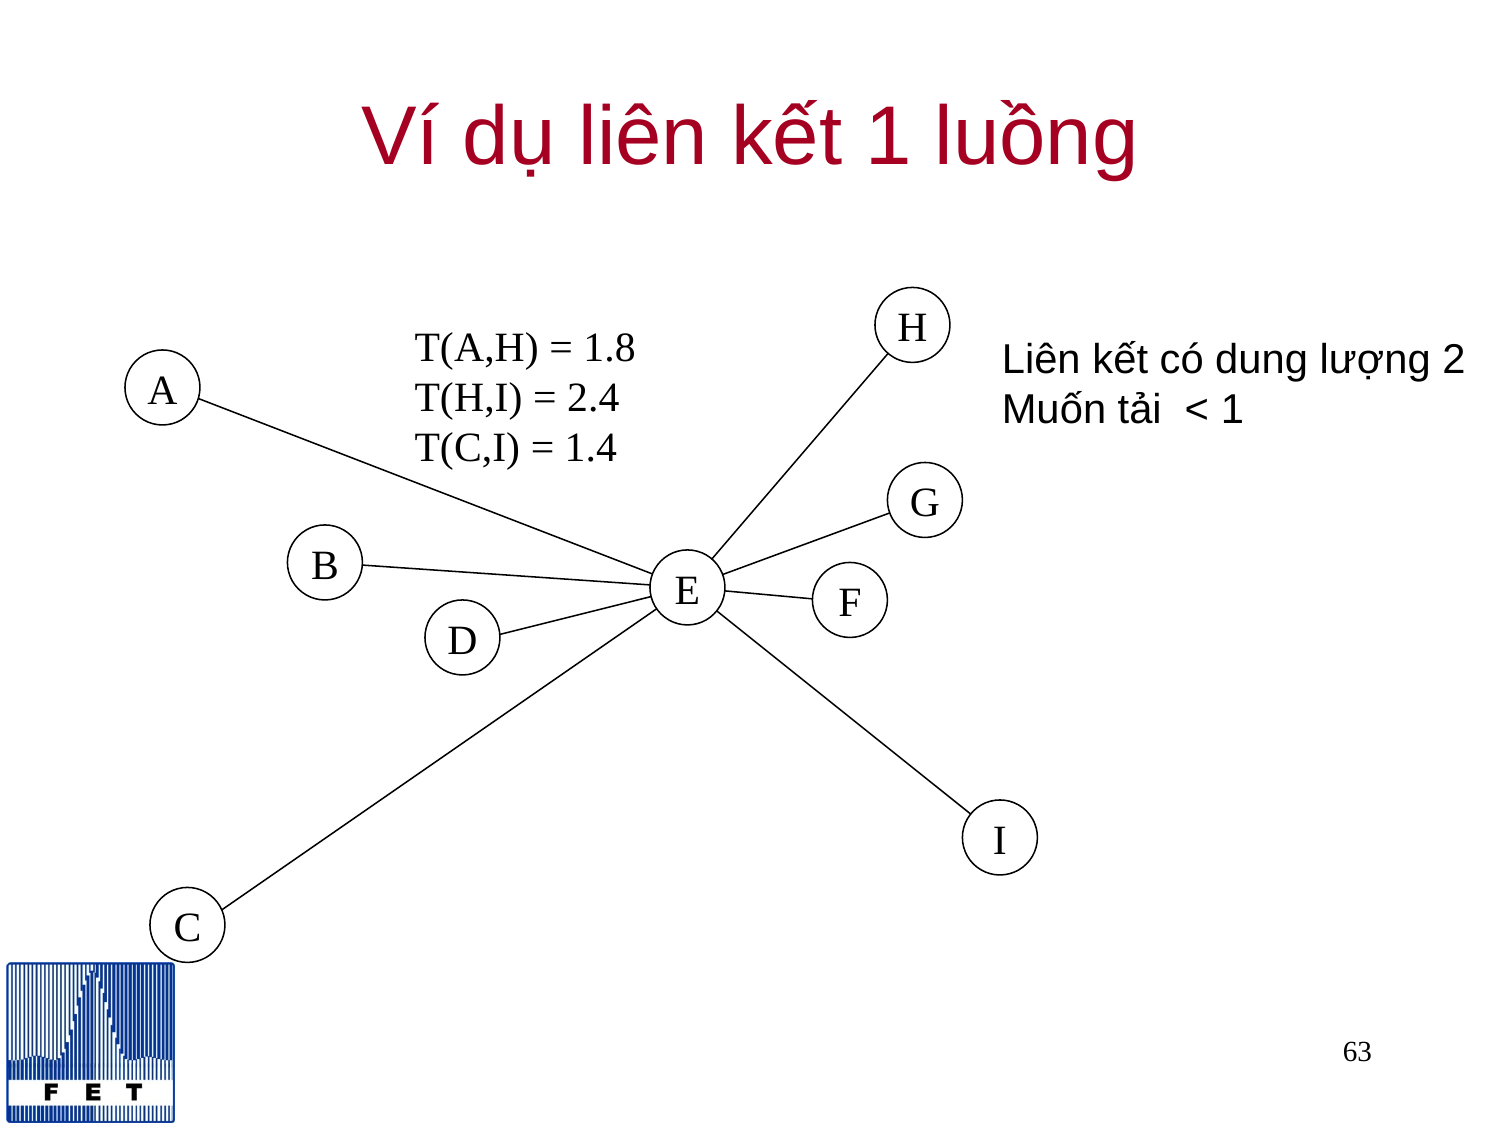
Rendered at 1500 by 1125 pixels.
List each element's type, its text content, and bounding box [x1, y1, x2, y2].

text_box C [149, 887, 225, 963]
text_box I [962, 799, 1038, 875]
text_box D [424, 599, 500, 675]
text_box H [874, 287, 950, 363]
title Ví dụ liên kết 1 luồng [112, 37, 1388, 226]
text_box G [887, 462, 963, 538]
text_box Liên kết có dung lượng 2 Muốn tải < 1 [987, 324, 1481, 540]
text_box E [649, 549, 725, 625]
text_box B [287, 524, 363, 600]
text_box T(A,H) = 1.8 T(H,I) = 2.4 T(C,I) = 1.4 [399, 312, 651, 478]
text_box F [812, 562, 888, 638]
text_box A [124, 349, 200, 425]
slide_number 63 [1074, 1024, 1388, 1101]
picture [6, 962, 175, 1123]
